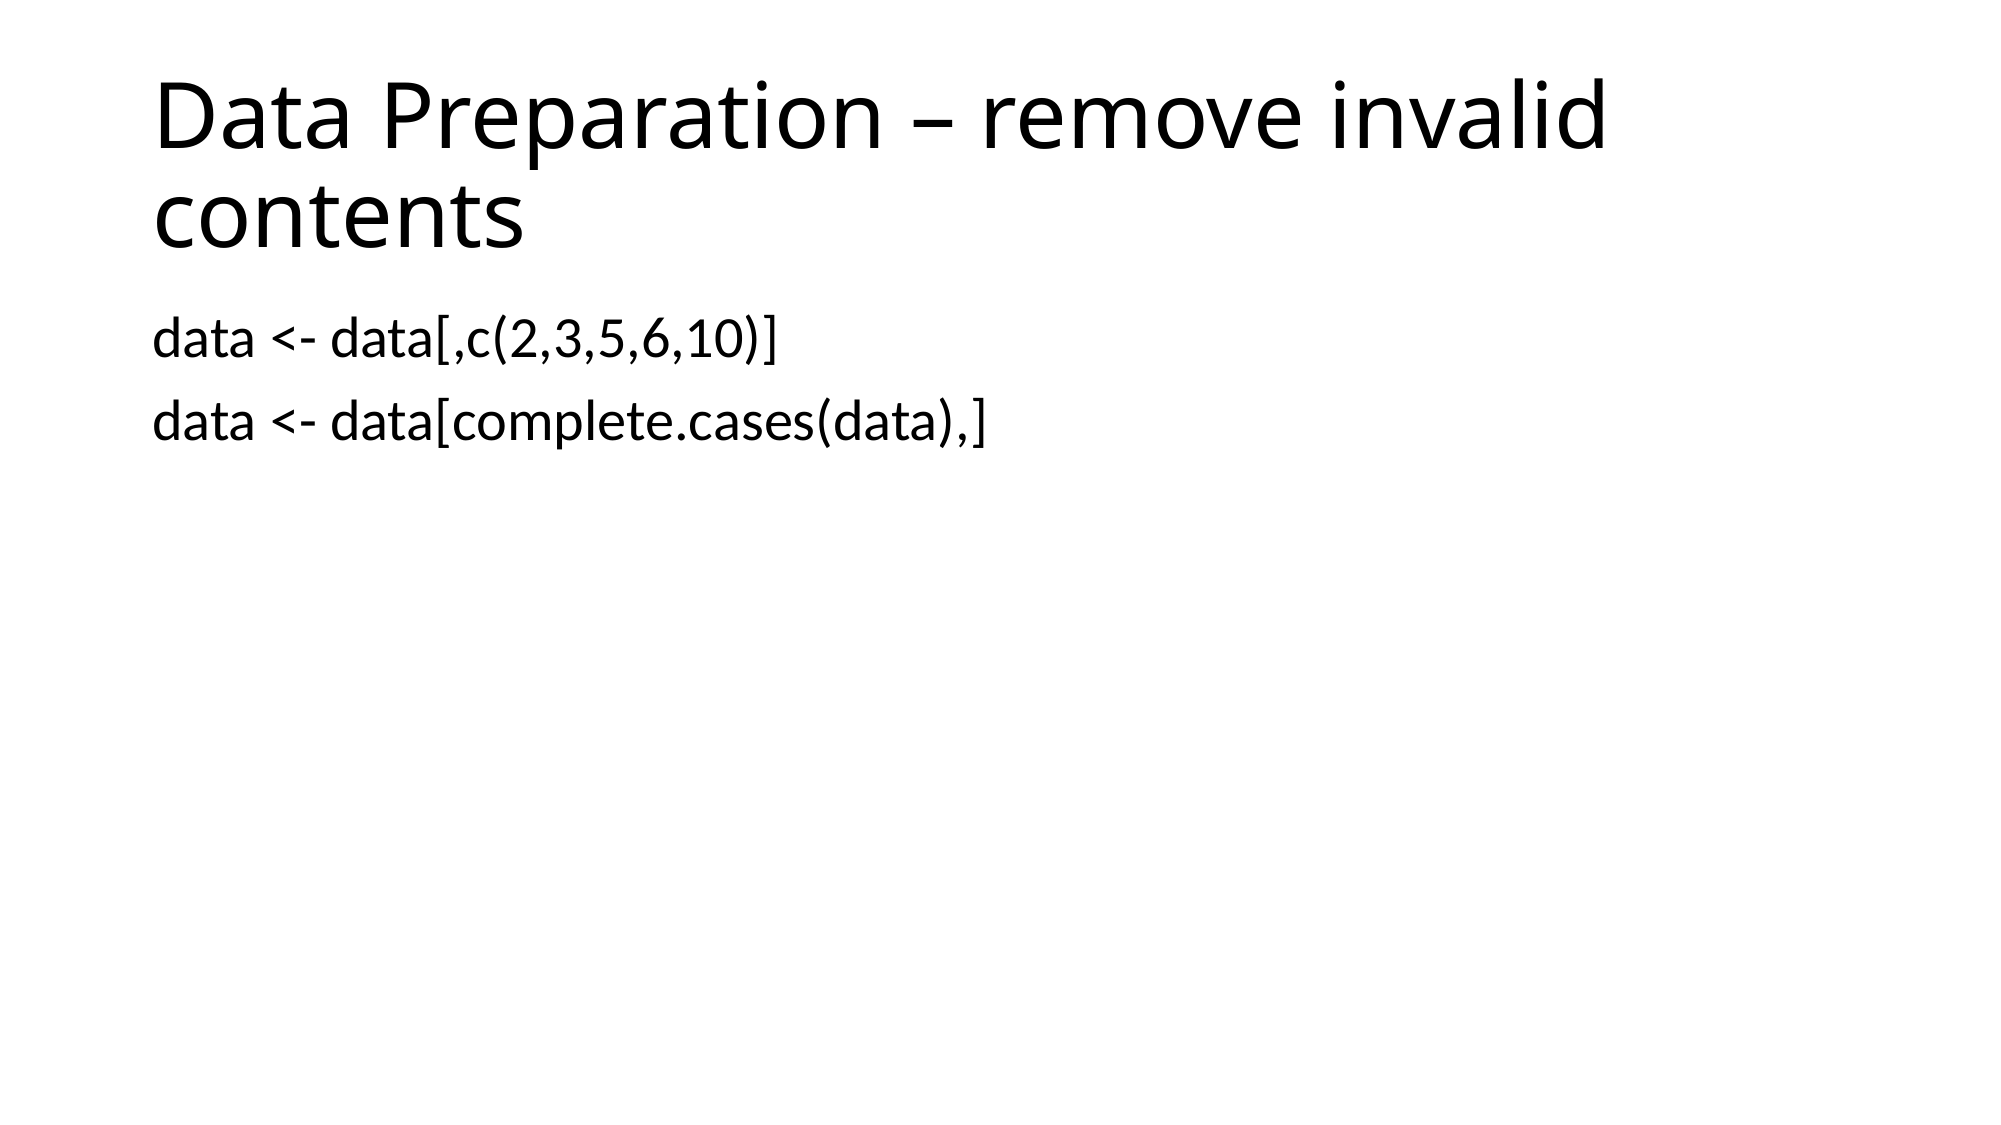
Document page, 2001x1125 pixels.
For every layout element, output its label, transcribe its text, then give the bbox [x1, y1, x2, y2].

title Data Preparation – remove invalid contents [137, 59, 1863, 278]
list data <- data[,c(2,3,5,6,10)] data <- data[complete.cases(data),] [137, 299, 1863, 1014]
